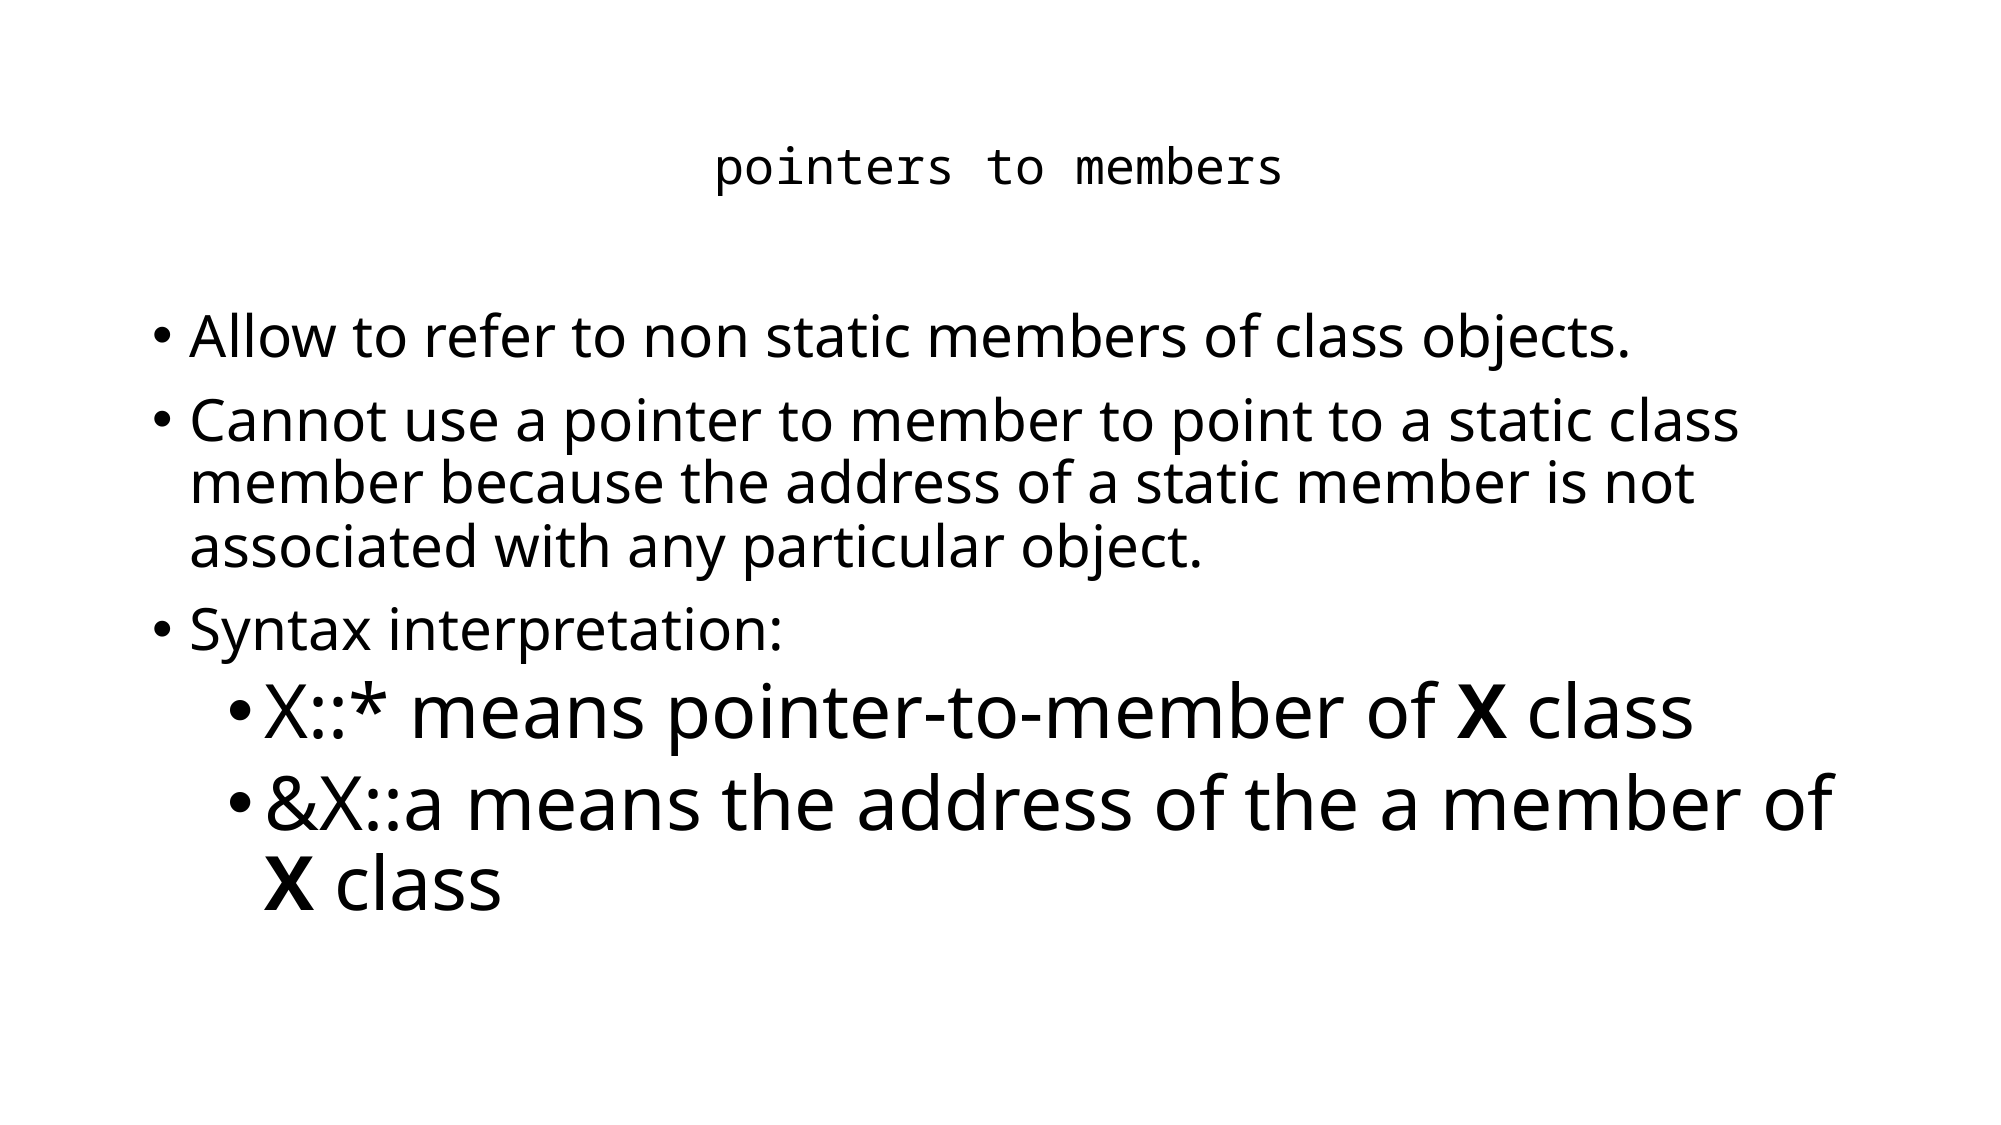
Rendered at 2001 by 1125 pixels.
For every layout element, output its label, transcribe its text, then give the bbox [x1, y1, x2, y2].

list Allow to refer to non static members of class objects. Cannot use a pointer to member to point to a static class member because the address of a static member is not associated with any particular object. Syntax interpretation: X::* means pointer-to-member of X class &X::a means the address of the a member of X class [137, 299, 1863, 1014]
title pointers to members [137, 59, 1863, 278]
